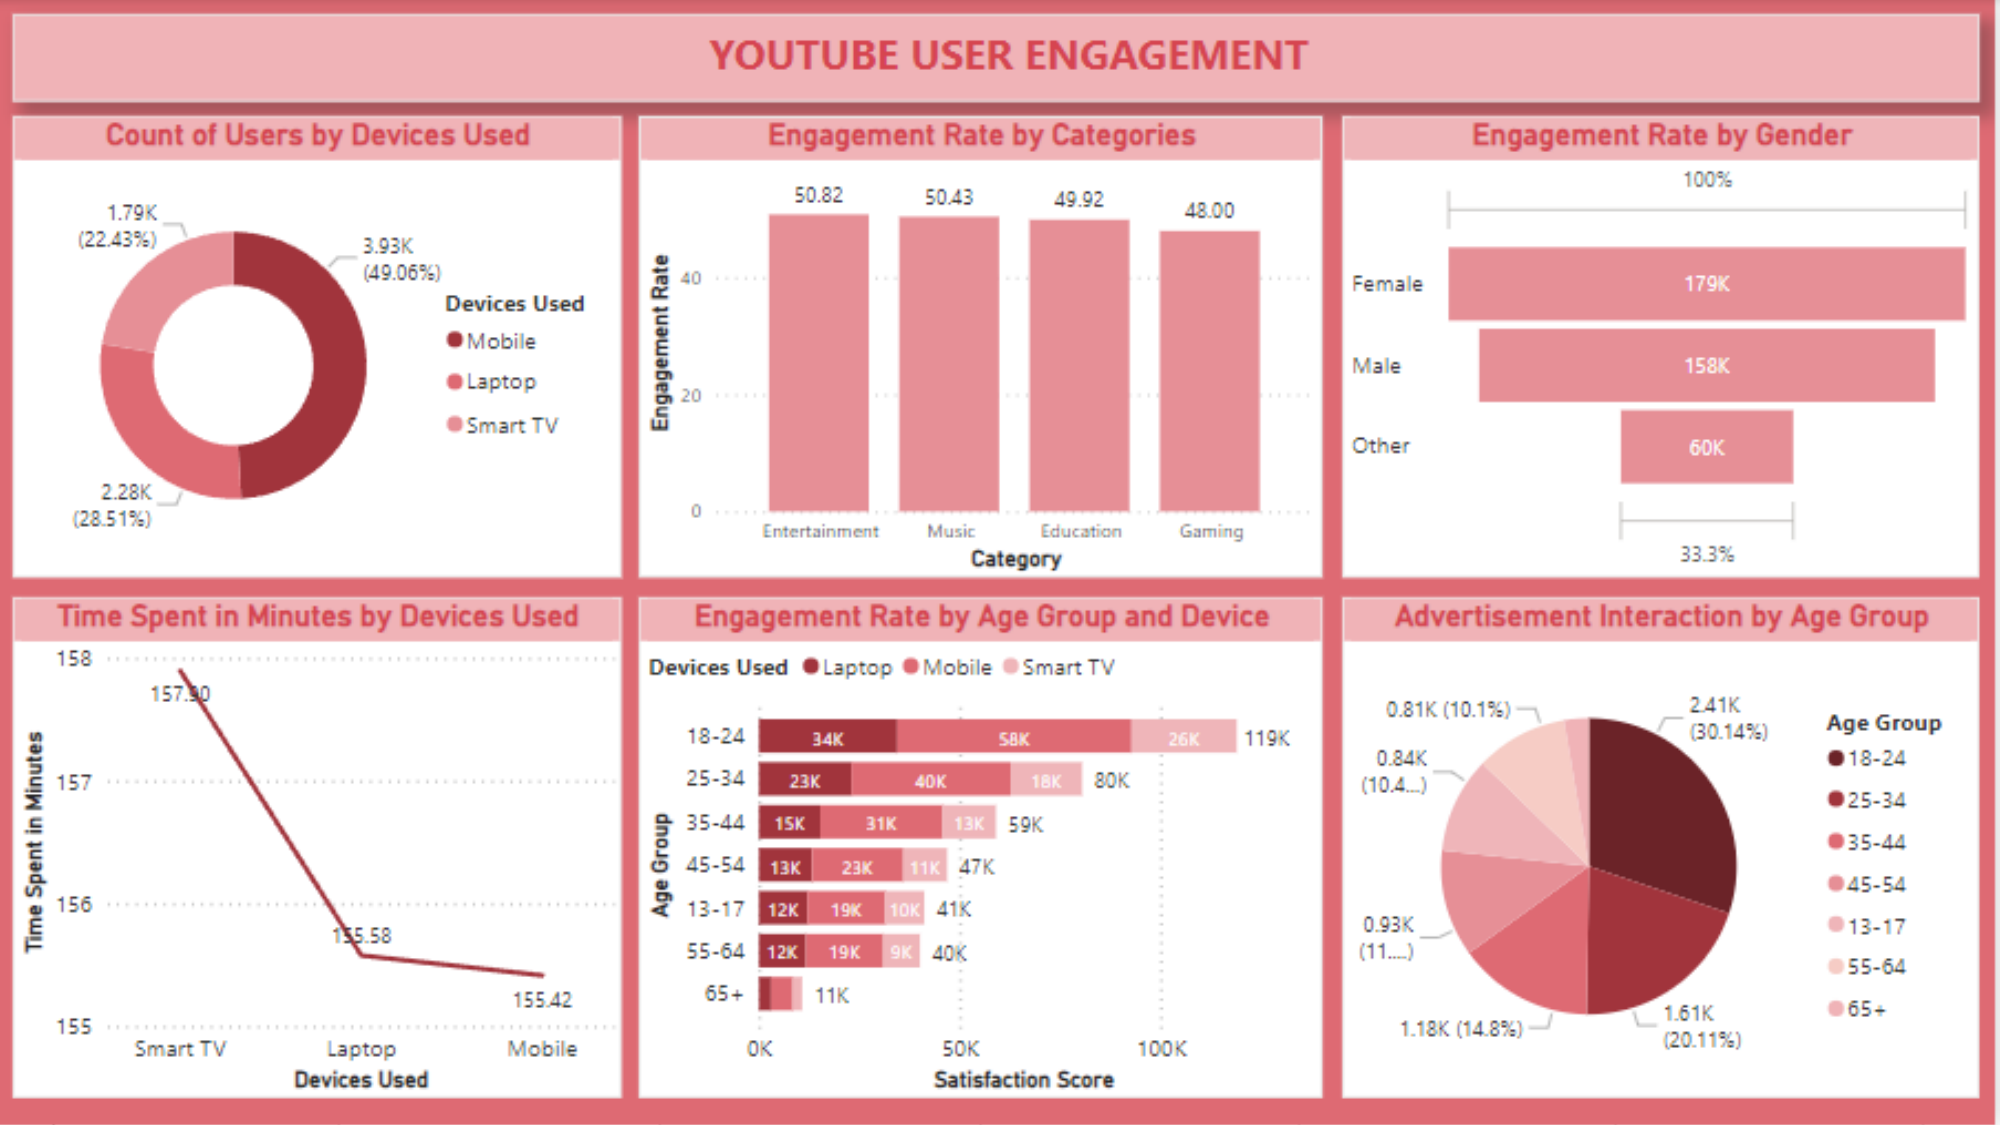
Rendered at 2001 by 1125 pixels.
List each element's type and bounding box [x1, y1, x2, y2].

list [0, 0, 2000, 1125]
